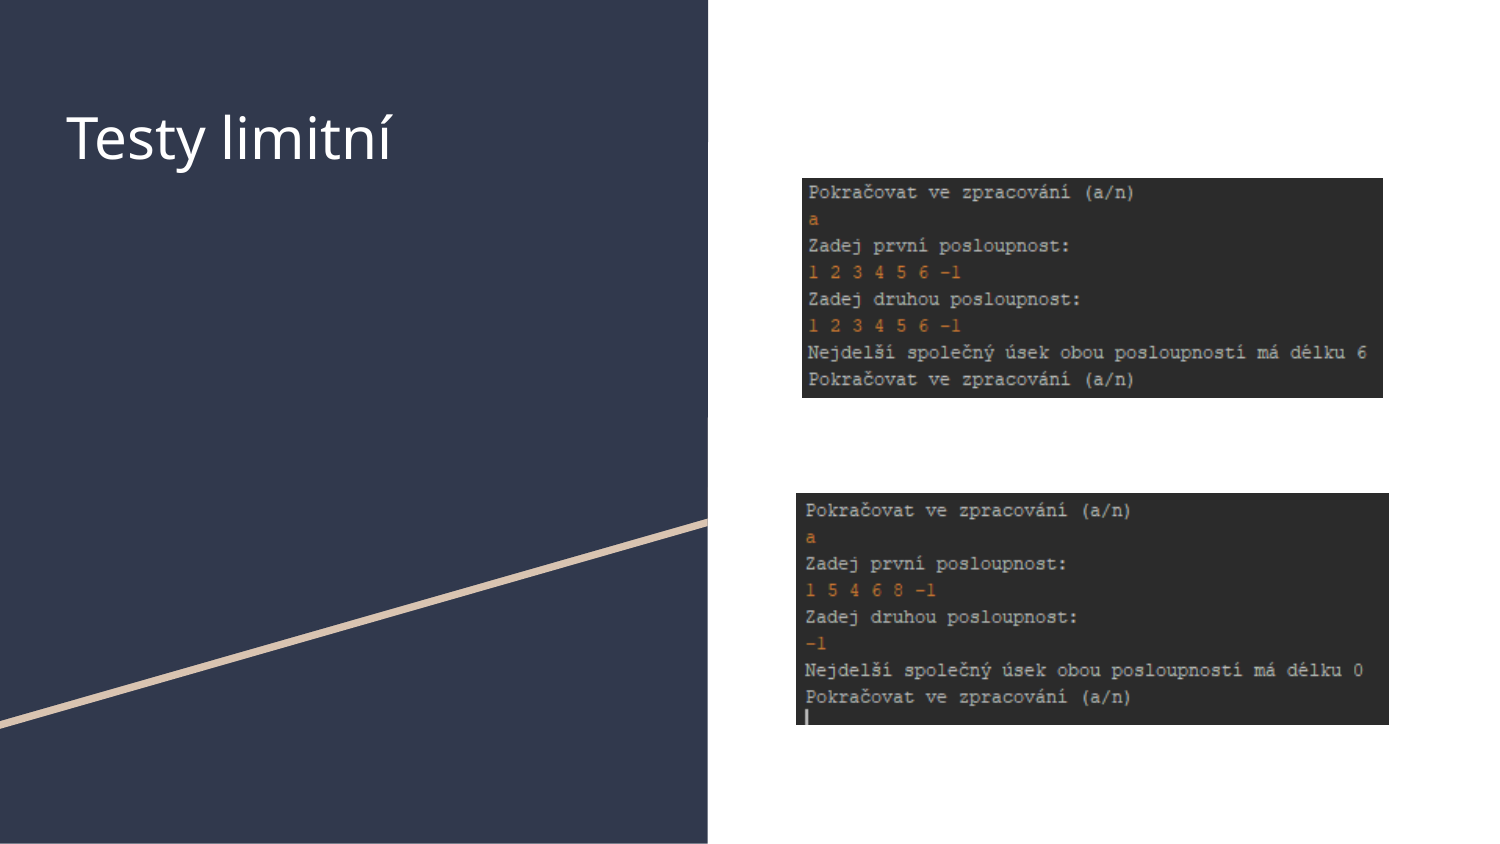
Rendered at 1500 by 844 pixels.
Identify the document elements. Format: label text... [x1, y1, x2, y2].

title Testy limitní [51, 82, 660, 494]
picture [802, 178, 1383, 398]
picture [795, 493, 1389, 726]
